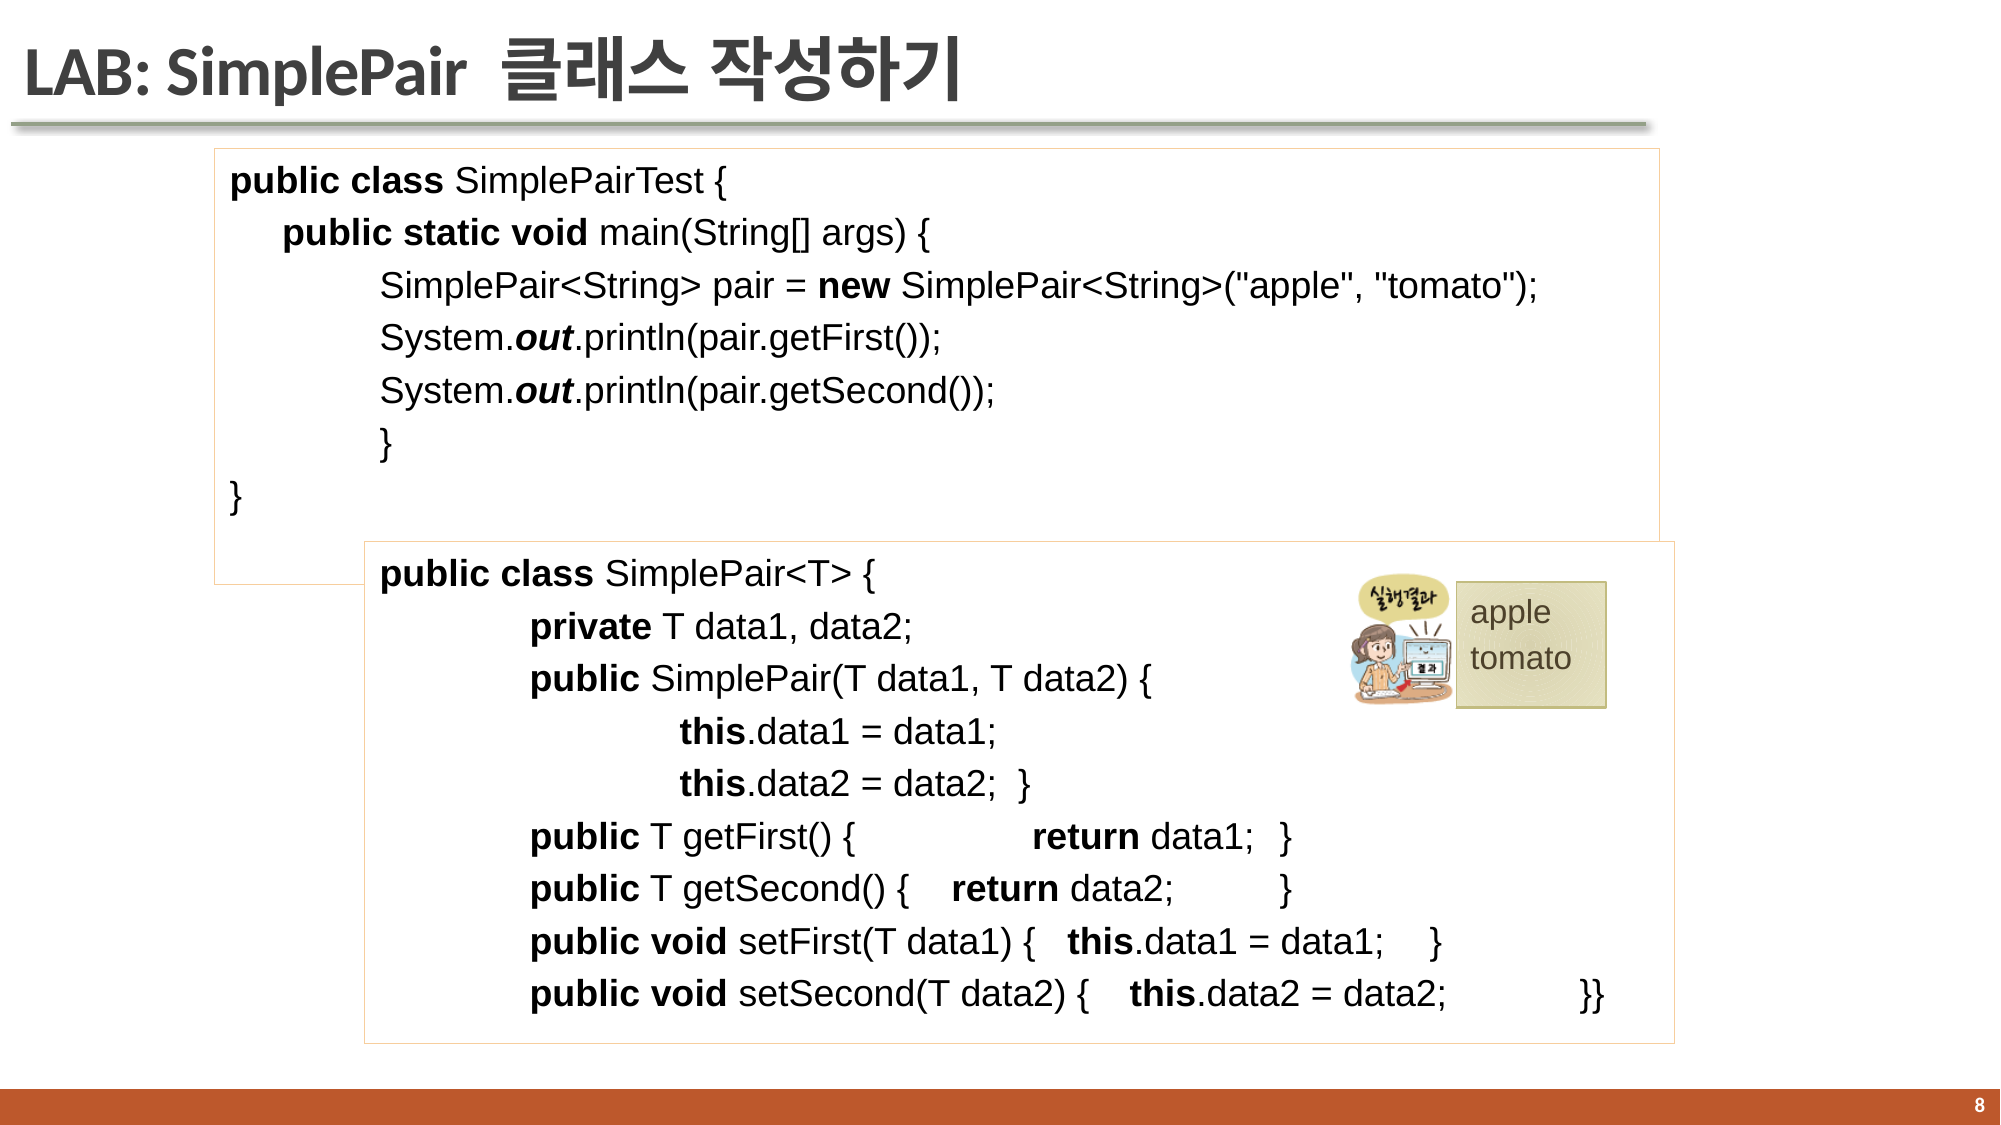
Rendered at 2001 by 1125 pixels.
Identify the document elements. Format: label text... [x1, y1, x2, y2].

title LAB: SimplePair 클래스 작성하기 [9, 17, 1660, 118]
picture [1343, 570, 1457, 709]
text_box public class SimplePair<T> { private T data1, data2; public SimplePair(T data1, T data2) { this.data1 = data1; this.data2 = data2; } public T getFirst() { return data1; } public T getSecond() { return data2; } public void setFirst(T data1) { this.data1 = data1; } public void setSecond(T data2) { this.data2 = data2; }} [364, 541, 1675, 1044]
text_box public class SimplePairTest { public static void main(String[] args) { SimplePair<String> pair = new SimplePair<String>("apple", "tomato"); System.out.println(pair.getFirst()); System.out.println(pair.getSecond()); } } [214, 148, 1660, 585]
slide_number 7 [1784, 1083, 2000, 1125]
text_box apple tomato [1463, 581, 1607, 709]
